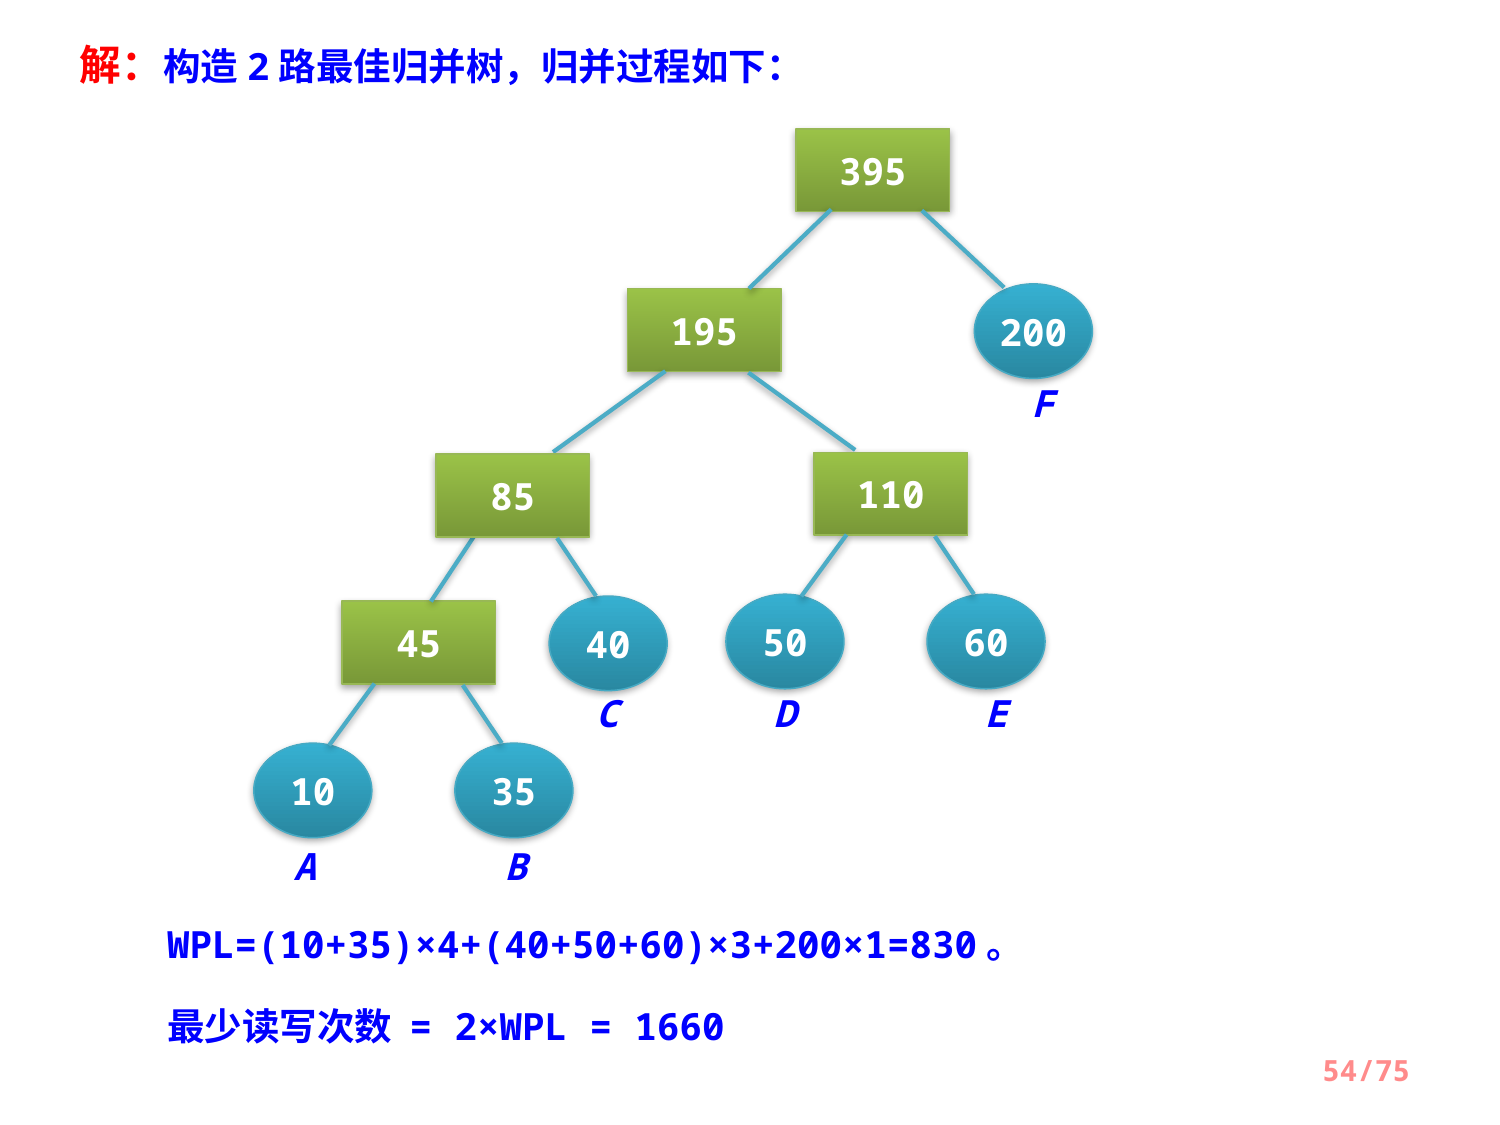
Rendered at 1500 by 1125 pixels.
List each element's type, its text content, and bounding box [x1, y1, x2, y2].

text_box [725, 452, 1046, 744]
slide_number 54/75 [1074, 1042, 1425, 1103]
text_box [748, 128, 1093, 434]
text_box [253, 600, 574, 897]
text_box 解：构造2路最佳归并树，归并过程如下： [64, 31, 1090, 96]
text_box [552, 288, 856, 453]
text_box 最少读写次数 = 2×WPL = 1660 [152, 996, 1196, 1056]
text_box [430, 453, 668, 744]
text_box WPL=(10+35)×4+(40+50+60)×3+200×1=830。 [152, 913, 1243, 974]
